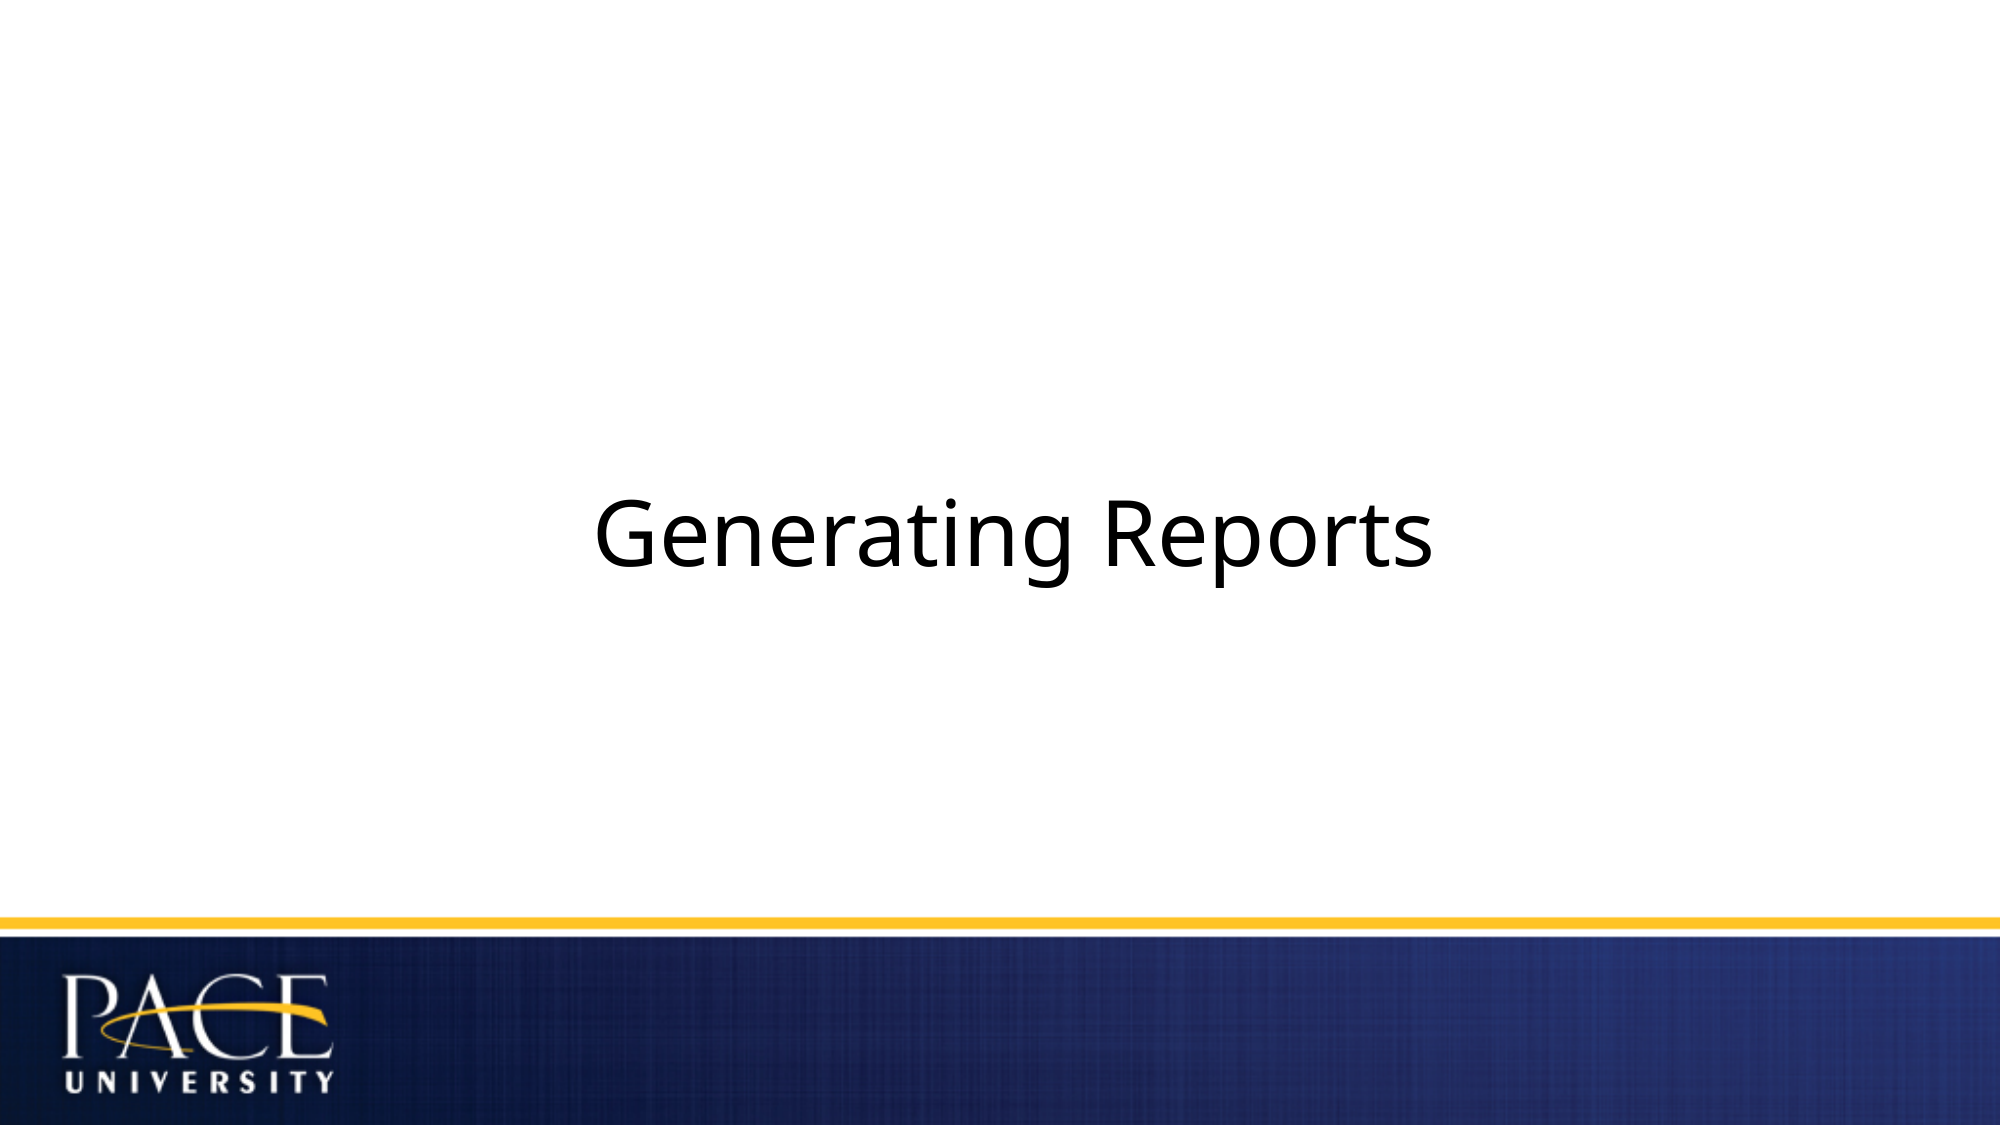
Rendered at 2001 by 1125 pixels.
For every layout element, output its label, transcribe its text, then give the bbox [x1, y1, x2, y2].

title Generating Reports [152, 428, 1878, 646]
picture [0, 0, 2000, 1125]
